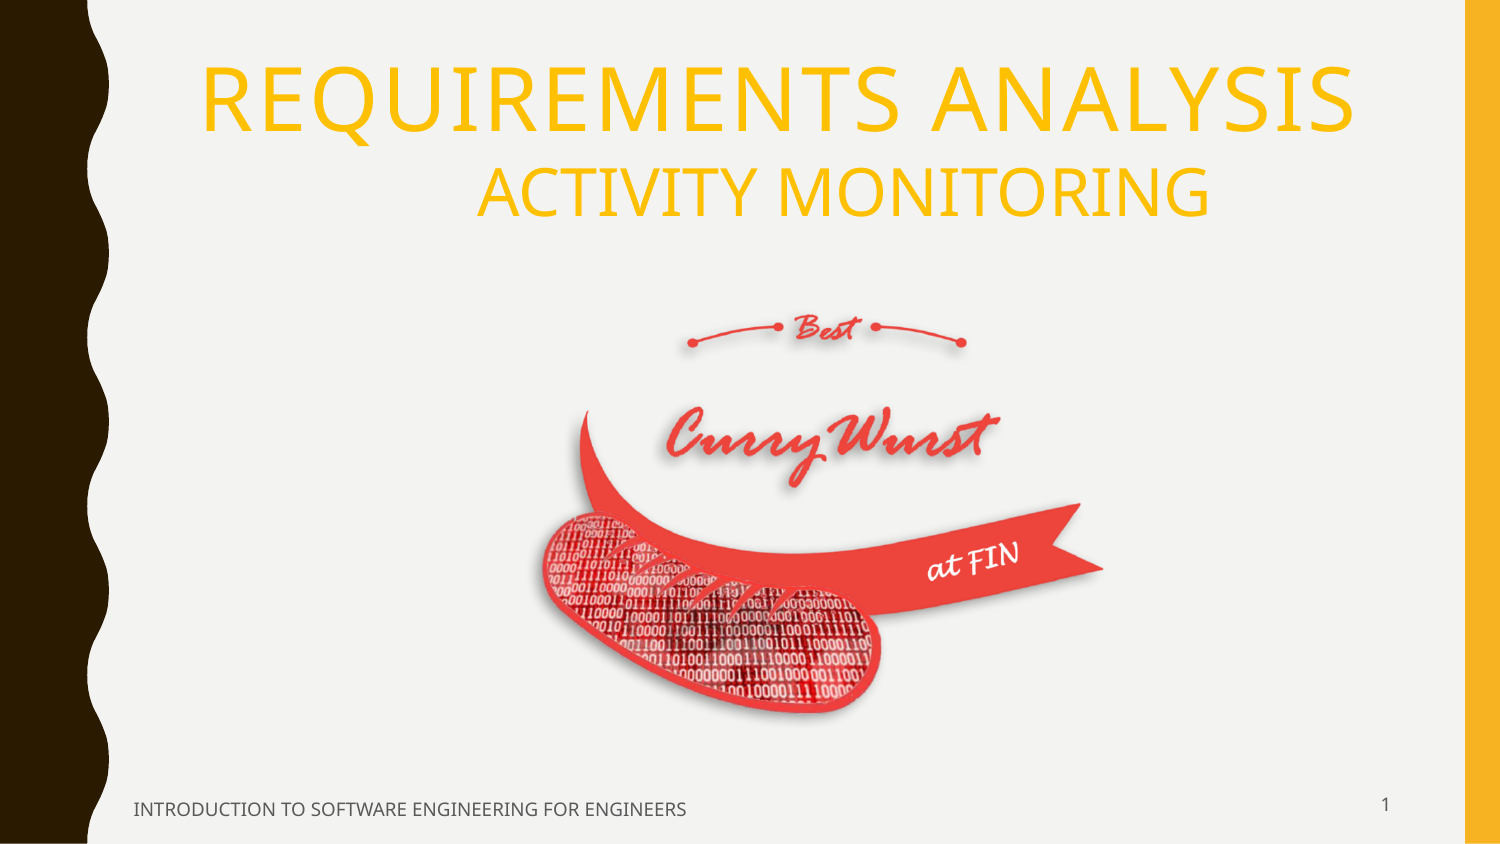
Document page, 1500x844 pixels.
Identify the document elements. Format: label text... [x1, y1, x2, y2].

slide_number 1 [1059, 784, 1407, 827]
picture [512, 296, 1104, 766]
text_box ACTIVITY MONITORING [462, 142, 1325, 237]
footer INTRODUCTION TO SOFTWARE ENGINEERING FOR ENGINEERS [116, 787, 708, 831]
title REQUIREMENTS ANALYSIS [154, 47, 1407, 335]
